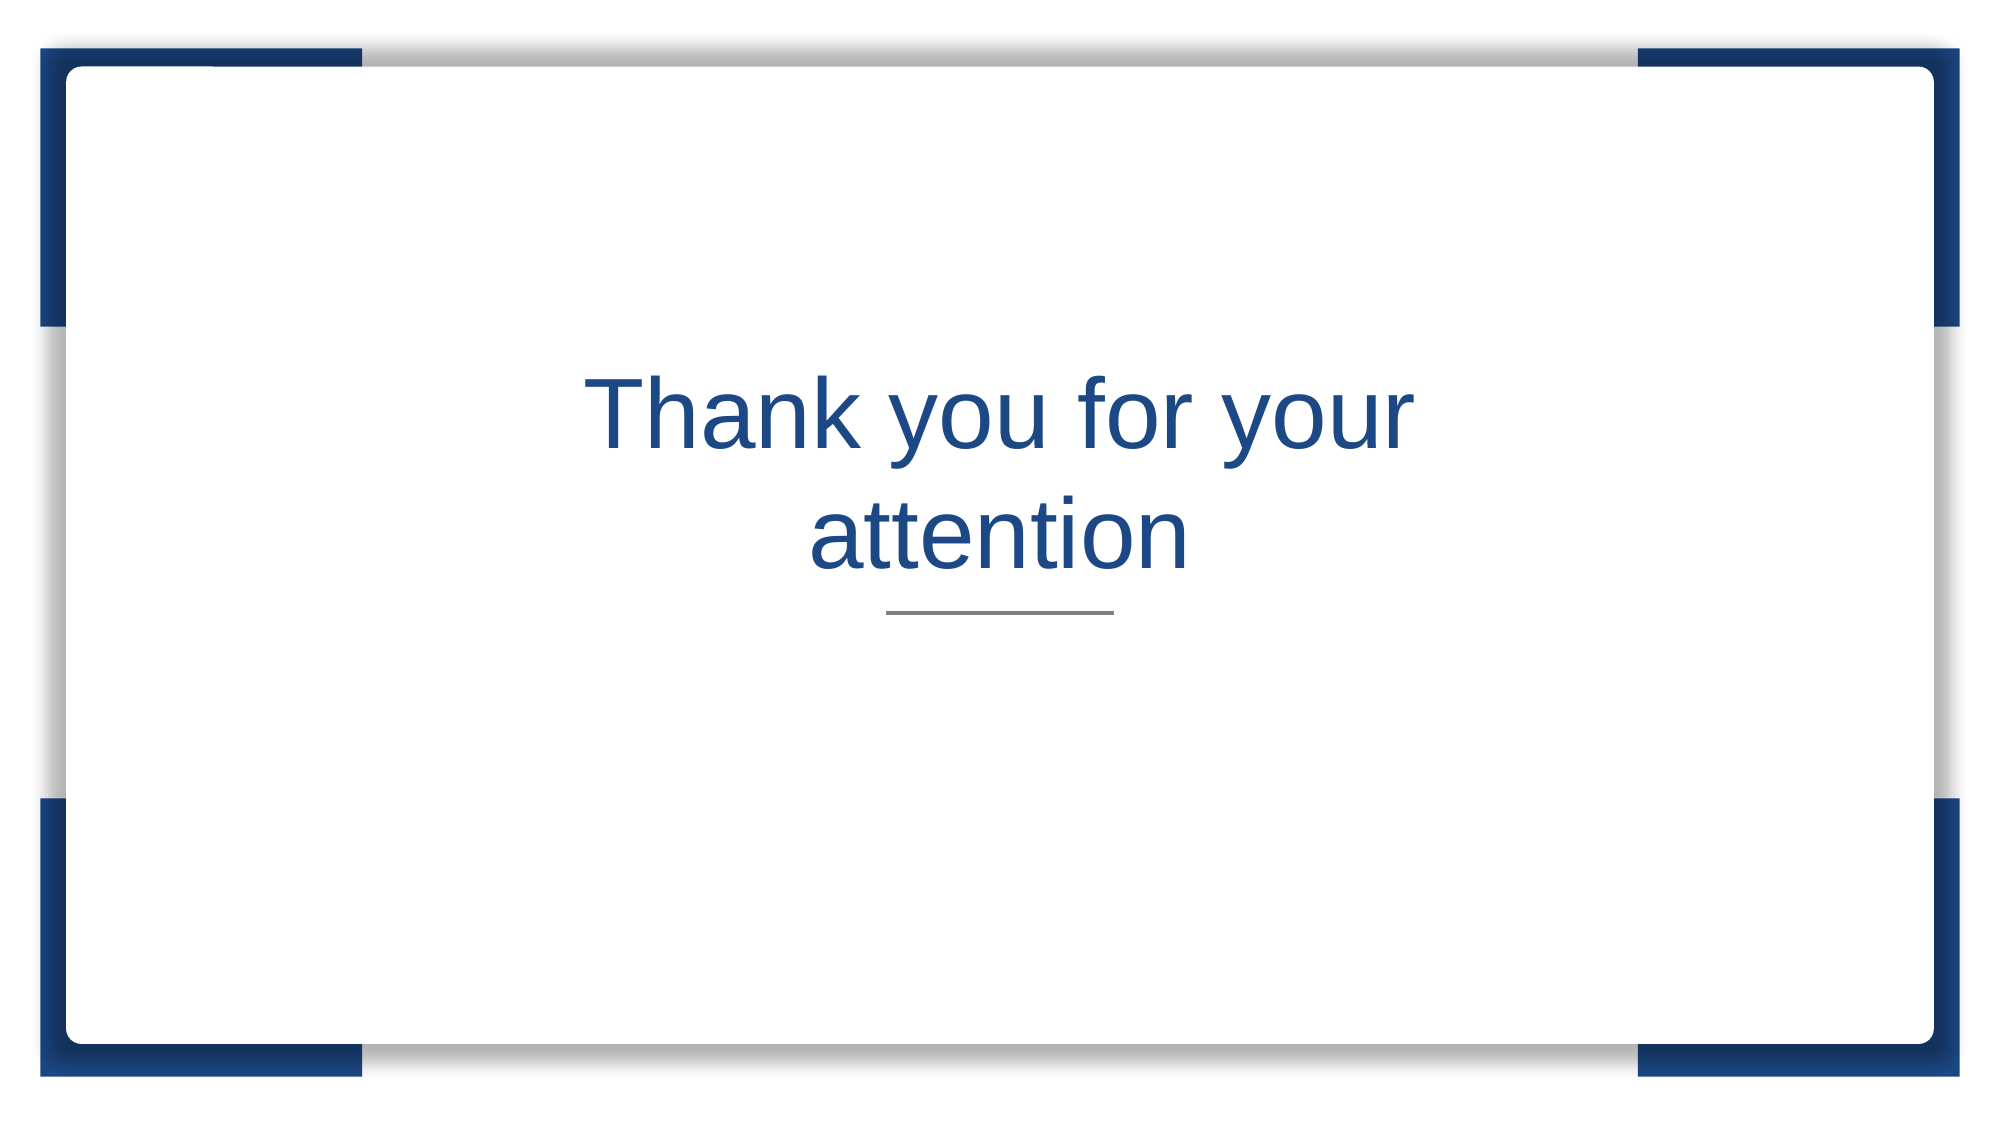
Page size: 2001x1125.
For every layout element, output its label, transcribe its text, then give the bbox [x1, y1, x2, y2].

text_box [65, 65, 1935, 1046]
text_box [1637, 1060, 1961, 1078]
text_box Thank you for your attention [445, 341, 1554, 596]
text_box [39, 1057, 363, 1078]
